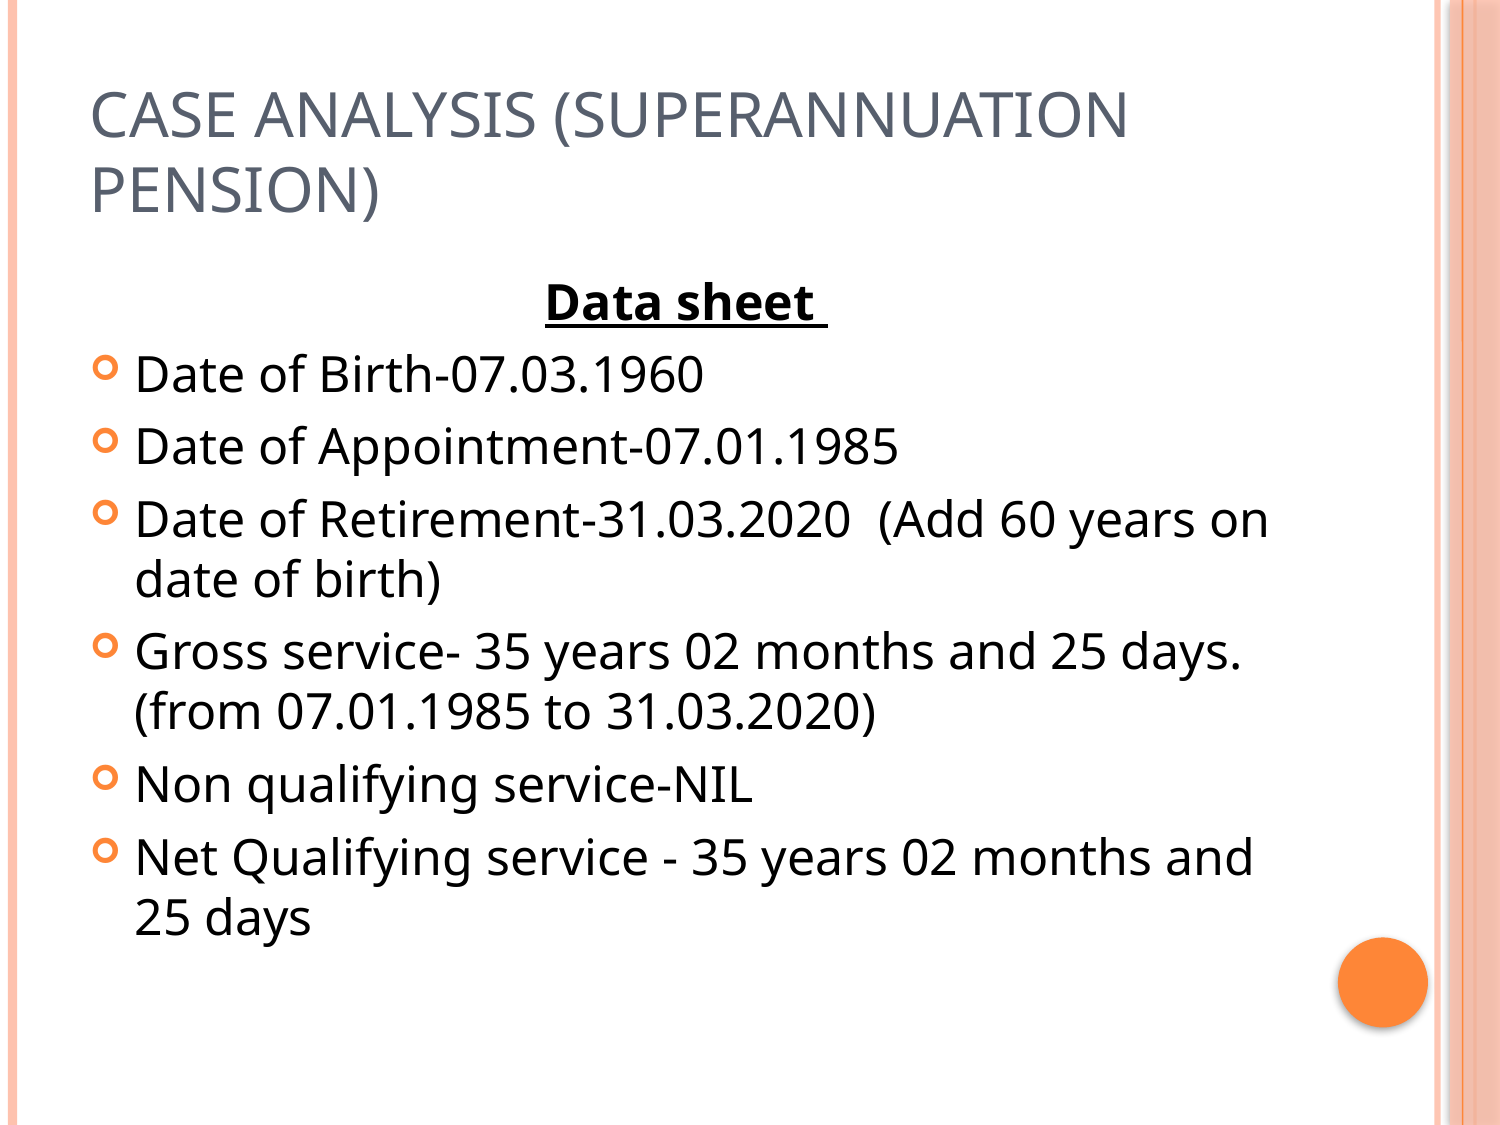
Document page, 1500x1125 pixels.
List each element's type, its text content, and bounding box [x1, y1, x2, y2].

list Data sheet Date of Birth-07.03.1960 Date of Appointment-07.01.1985 Date of Retirement-31.03.2020 (Add 60 years on date of birth) Gross service- 35 years 02 months and 25 days.(from 07.01.1985 to 31.03.2020) Non qualifying service-NIL Net Qualifying service - 35 years 02 months and 25 days [75, 262, 1300, 1062]
title Case analysis (superannuation pension) [75, 45, 1300, 233]
